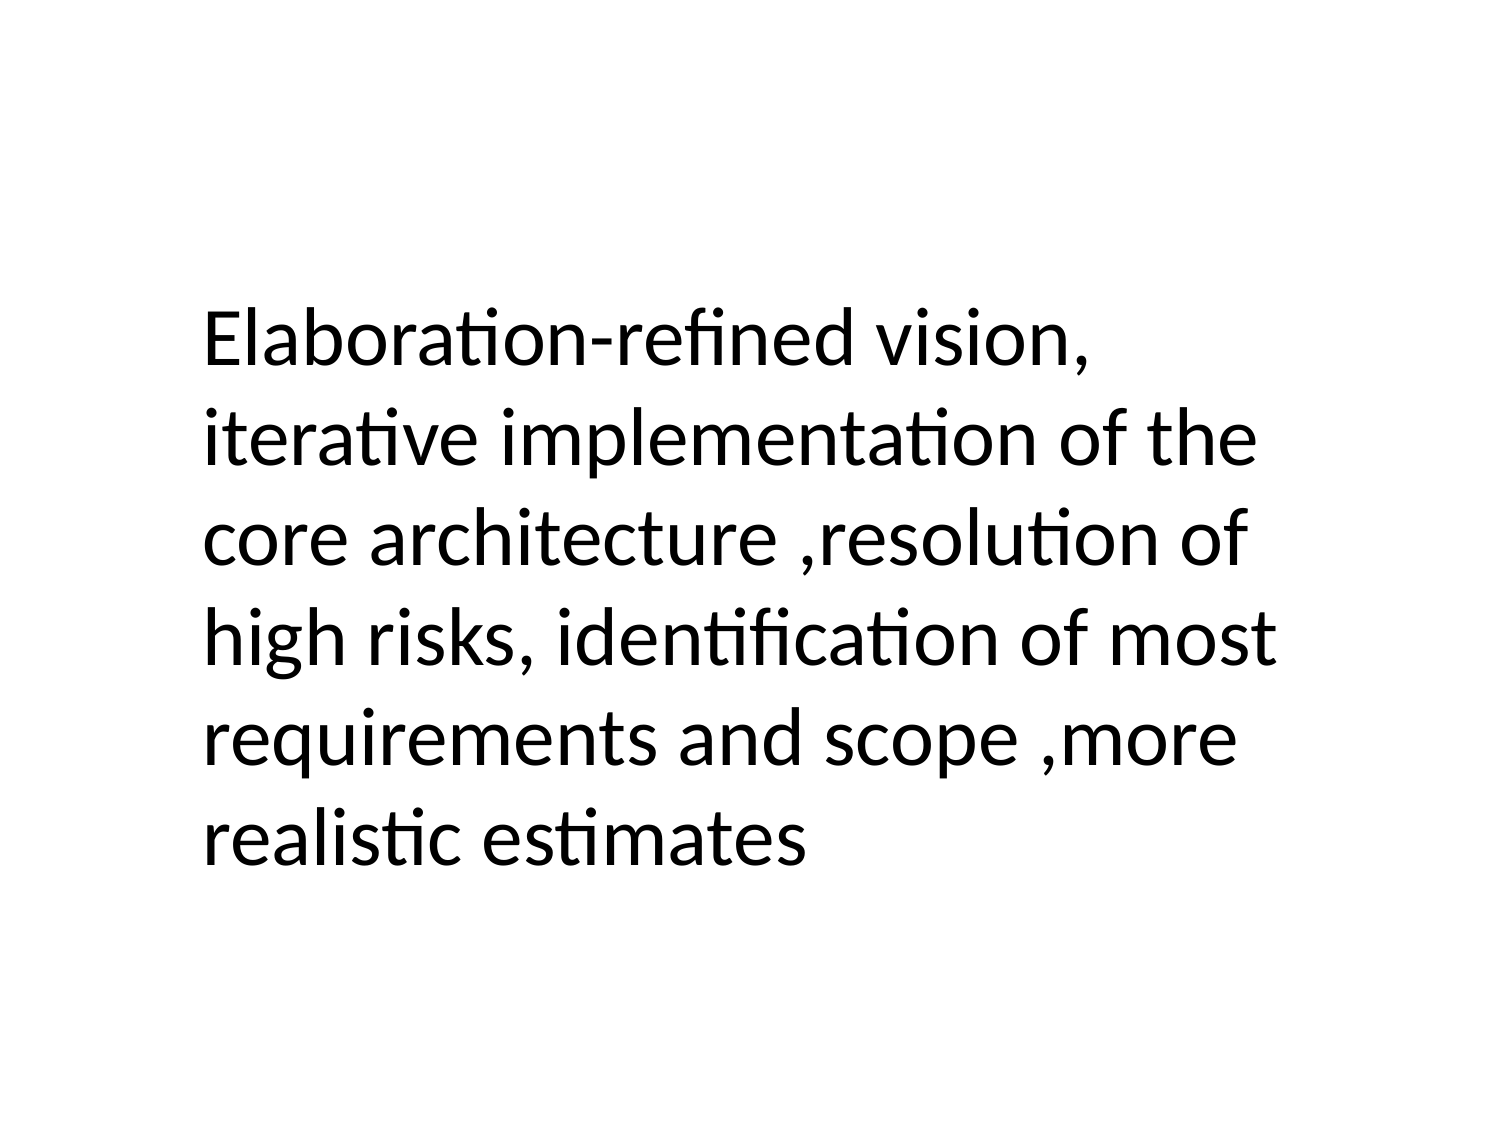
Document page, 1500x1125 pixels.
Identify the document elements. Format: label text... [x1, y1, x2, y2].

text_box Elaboration-refined vision, iterative implementation of the core architecture ,resolution of high risks, identification of most requirements and scope ,more realistic estimates [187, 274, 1388, 890]
